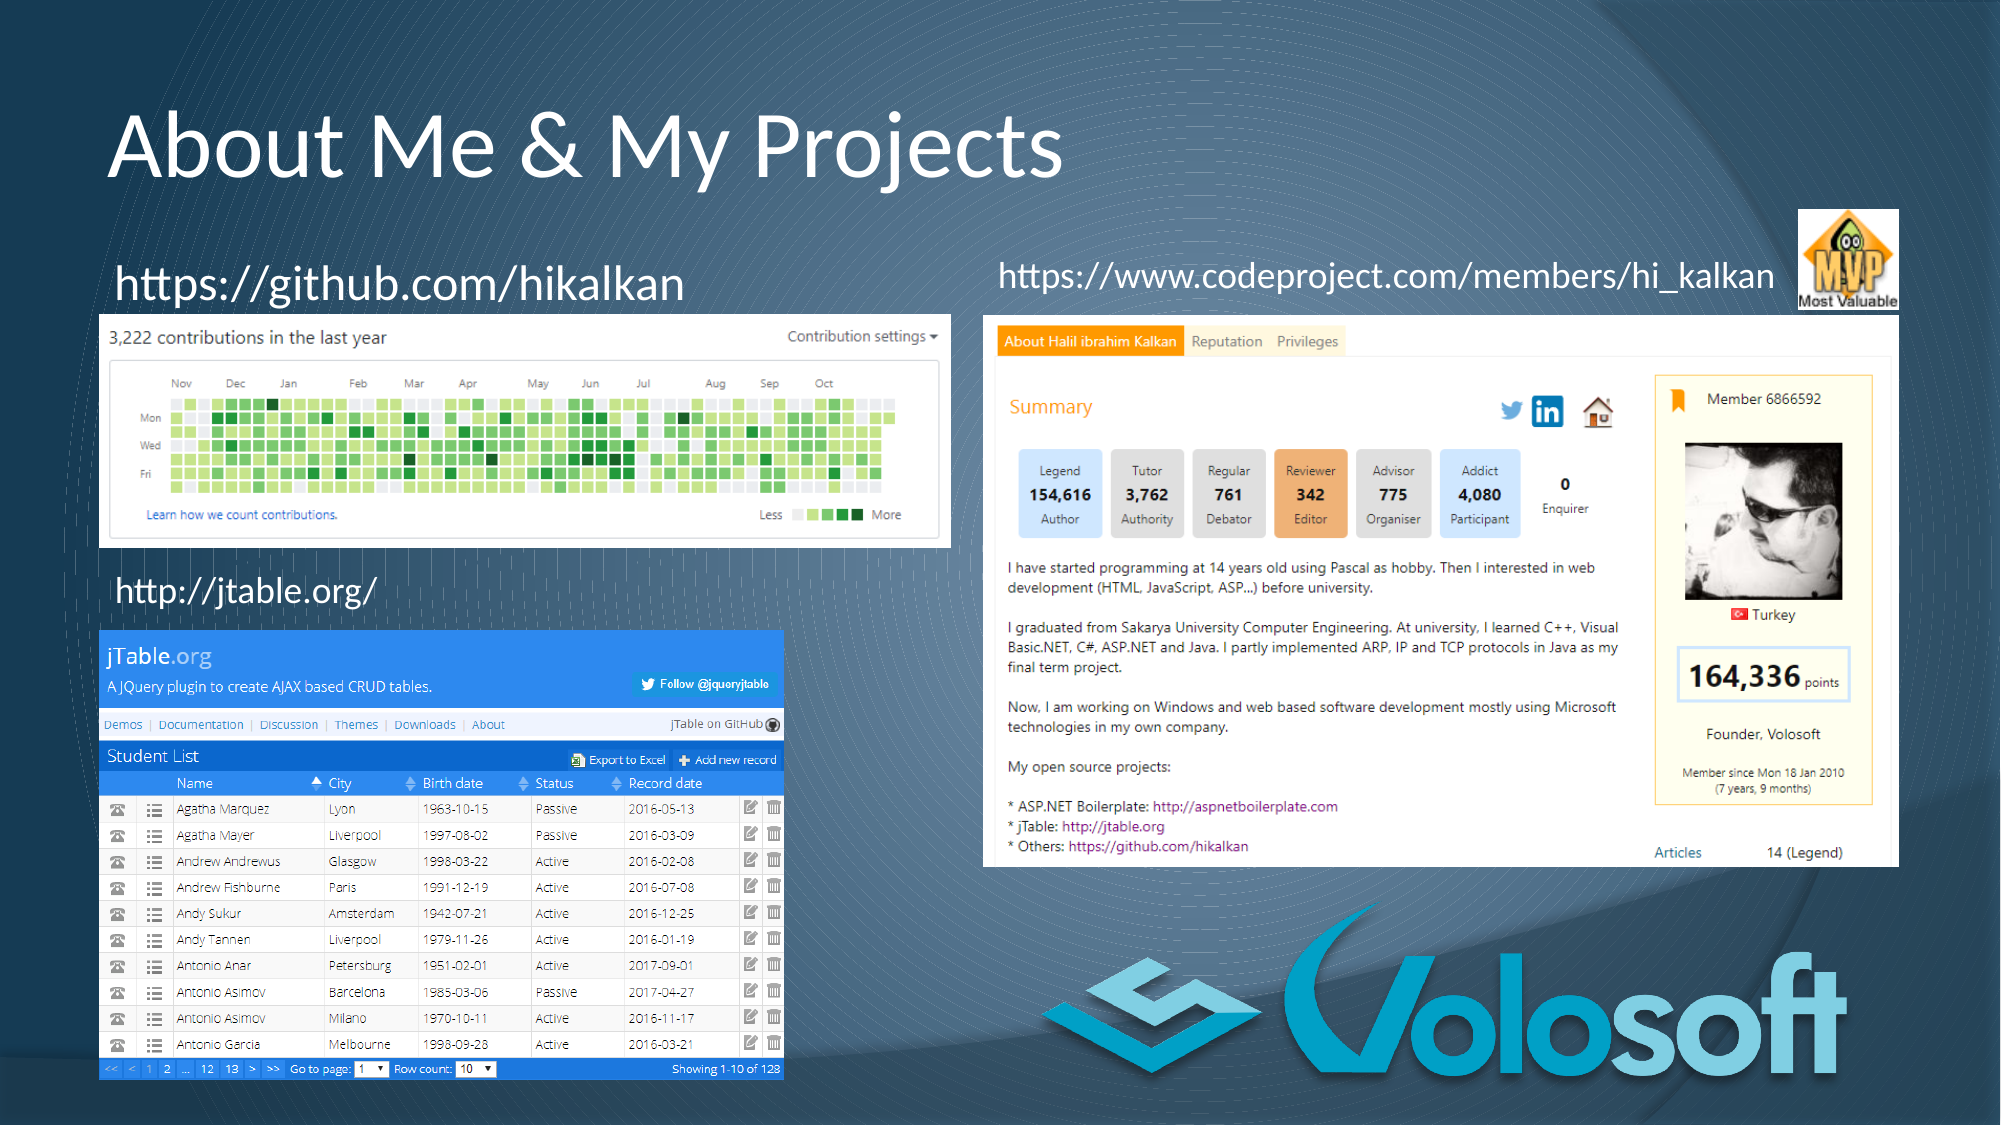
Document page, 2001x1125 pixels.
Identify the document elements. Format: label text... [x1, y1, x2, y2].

text_box http://jtable.org/ [99, 558, 628, 619]
picture [1008, 869, 1879, 1117]
picture [99, 314, 951, 548]
title About Me & My Projects [99, 45, 1734, 233]
text_box https://www.codeproject.com/members/hi_kalkan [983, 243, 1798, 304]
picture [1798, 209, 1899, 310]
text_box https://github.com/hikalkan [99, 243, 951, 314]
picture [99, 630, 784, 1080]
picture [983, 314, 1899, 867]
